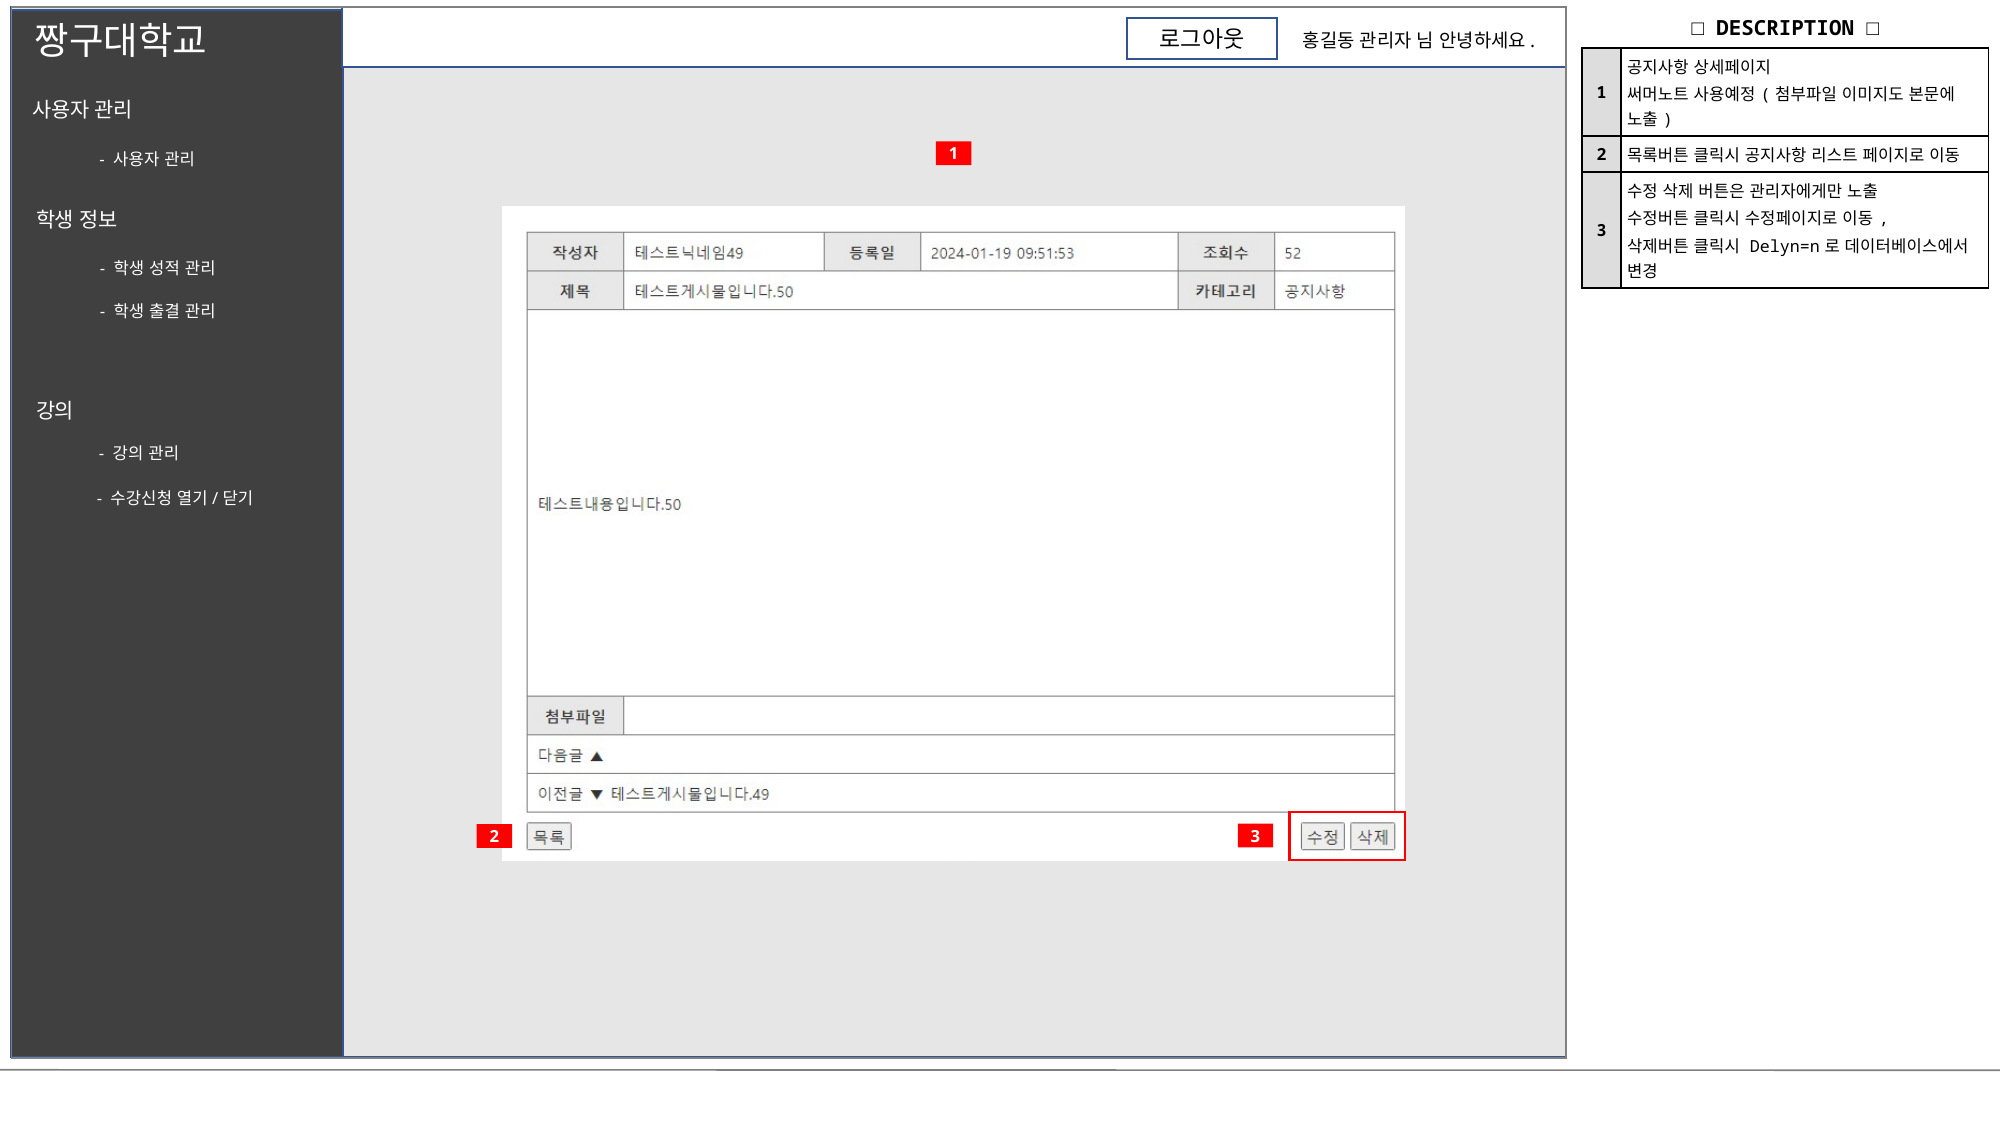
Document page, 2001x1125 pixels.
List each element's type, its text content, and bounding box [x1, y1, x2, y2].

text_box - 강의 관리 [84, 435, 200, 471]
text_box [11, 6, 1566, 1058]
text_box 1 [935, 141, 972, 166]
text_box 사용자 관리 [17, 89, 470, 130]
table_cell 수정 삭제 버튼은 관리자에게만 노출 수정버튼 클릭시 수정페이지로 이동, 삭제버튼 클릭시 Delyn=n로 데이터베이스에서 변경 [1622, 173, 1988, 287]
text_box 로그아웃 [1126, 17, 1278, 60]
text_box 학생 정보 [21, 199, 474, 239]
table_cell 1 [1583, 49, 1620, 135]
text_box 짱구대학교 [20, 9, 223, 70]
table_cell 공지사항 상세페이지 써머노트 사용예정(첨부파일 이미지도 본문에 노출) [1622, 49, 1988, 135]
table_cell 2 [1583, 137, 1620, 171]
text_box - 학생 출결 관리 [85, 293, 232, 328]
text_box - 학생 성적 관리 [85, 250, 232, 286]
table_header □ DESCRIPTION □ [1582, 7, 1989, 47]
text_box - 사용자 관리 [84, 141, 211, 177]
text_box - 수강신청 열기/닫기 [82, 480, 269, 516]
text_box 강의 [21, 390, 474, 431]
text_box 2 [476, 824, 502, 848]
table_cell 3 [1583, 173, 1620, 287]
picture [502, 206, 1405, 861]
text_box 홍길동 관리자 님 안녕하세요. [1288, 21, 1551, 59]
table_cell 목록버튼 클릭시 공지사항 리스트 페이지로 이동 [1622, 137, 1988, 171]
